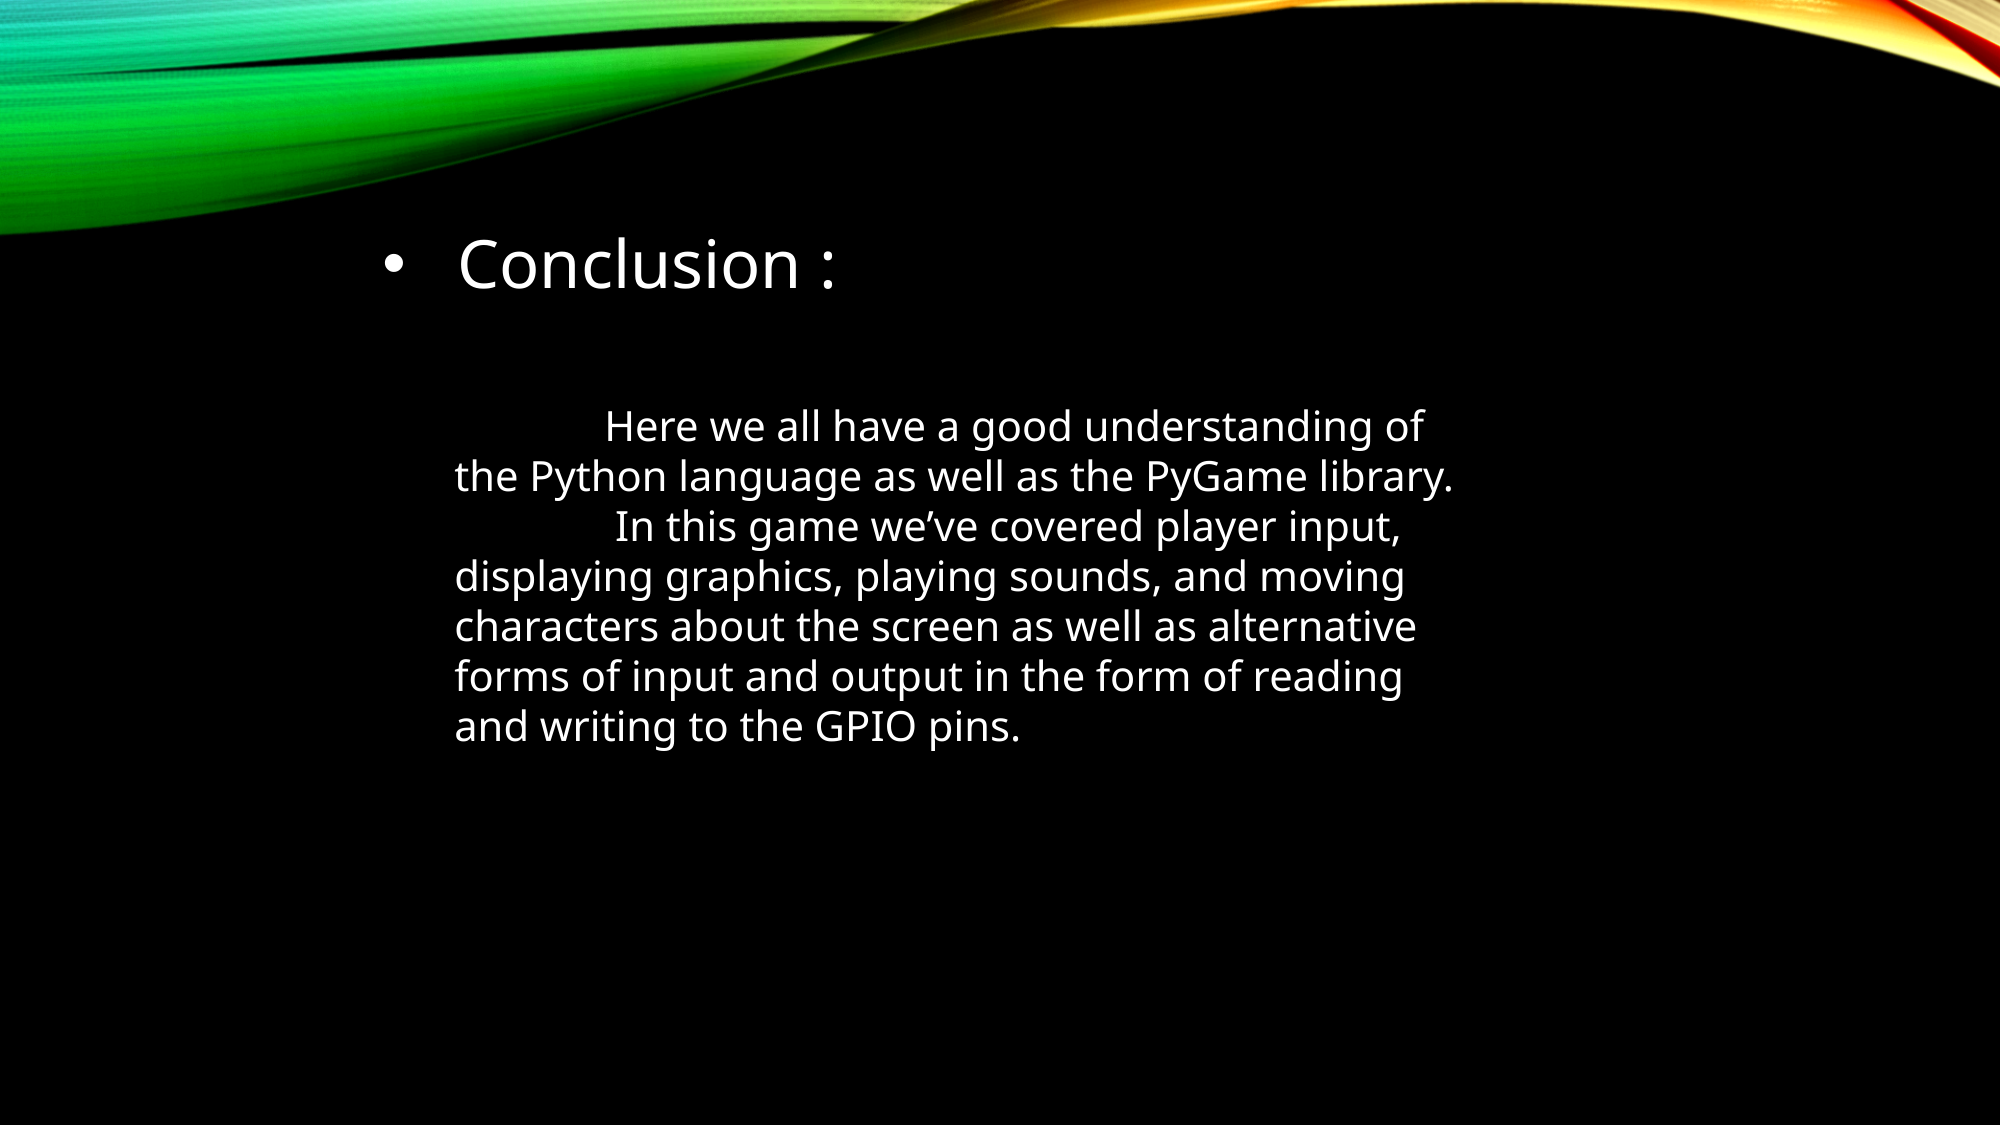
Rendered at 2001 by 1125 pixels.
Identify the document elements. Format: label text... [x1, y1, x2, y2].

text_box Here we all have a good understanding of the Python language as well as the PyGame library. In this game we’ve covered player input, displaying graphics, playing sounds, and moving characters about the screen as well as alternative forms of input and output in the form of reading and writing to the GPIO pins. [439, 392, 1475, 758]
picture [0, 0, 2000, 237]
text_box Conclusion : [367, 214, 1158, 310]
